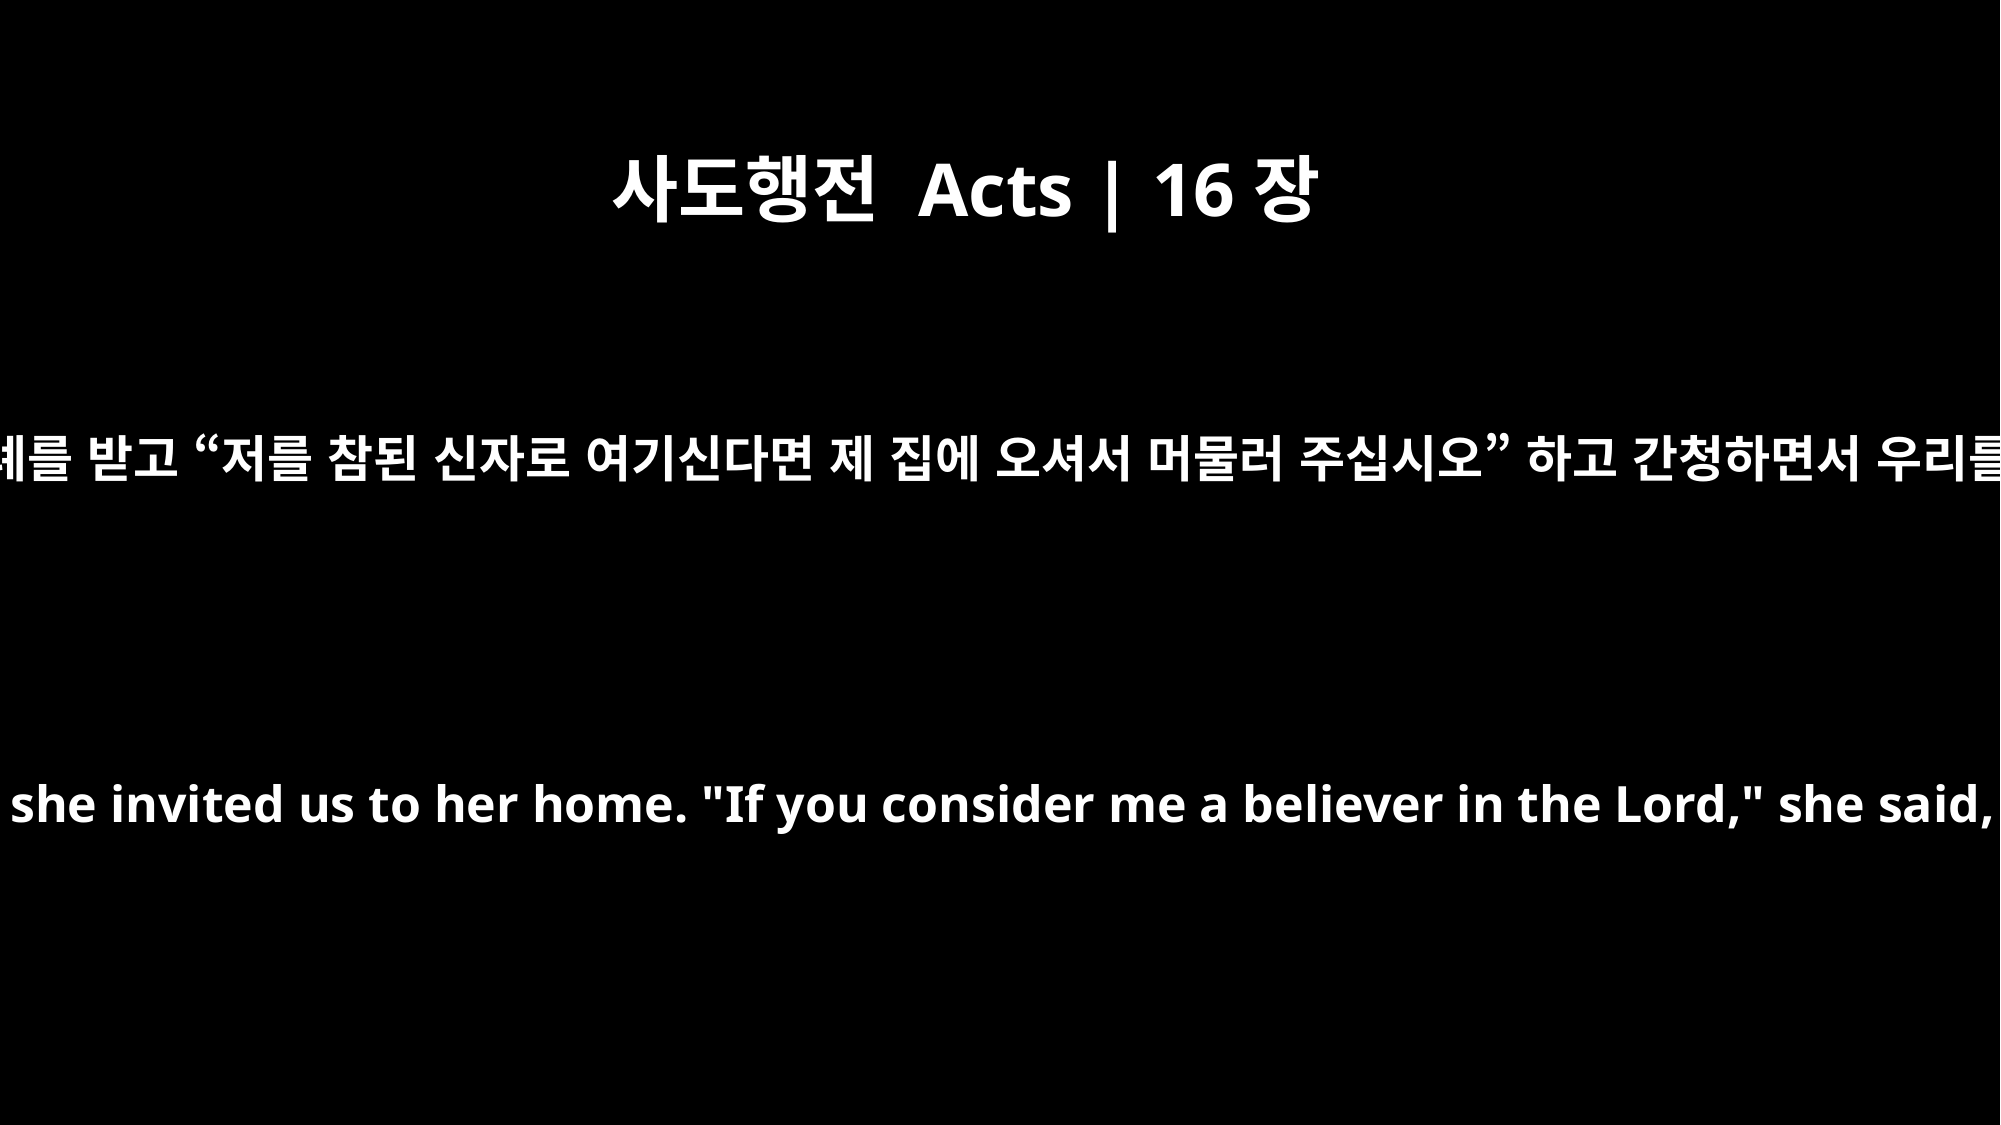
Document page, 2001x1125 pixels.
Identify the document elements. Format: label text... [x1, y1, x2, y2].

text_box 15 루디아는 그 집안 식구들과 함께 세례를 받고 “저를 참된 신자로 여기신다면 제 집에 오셔서 머물러 주십시오” 하고 간청하면서 우리를 자기 집으로 데리고 갔습니다. [0, 359, 2000, 495]
text_box When she and the members of her household were baptized, she invited us to her home. "If you consider me a believer in the Lord," she said, "come and stay at my house." And she persuaded us. [0, 764, 2000, 840]
text_box 사도행전 Acts | 16장 [596, 136, 1336, 239]
